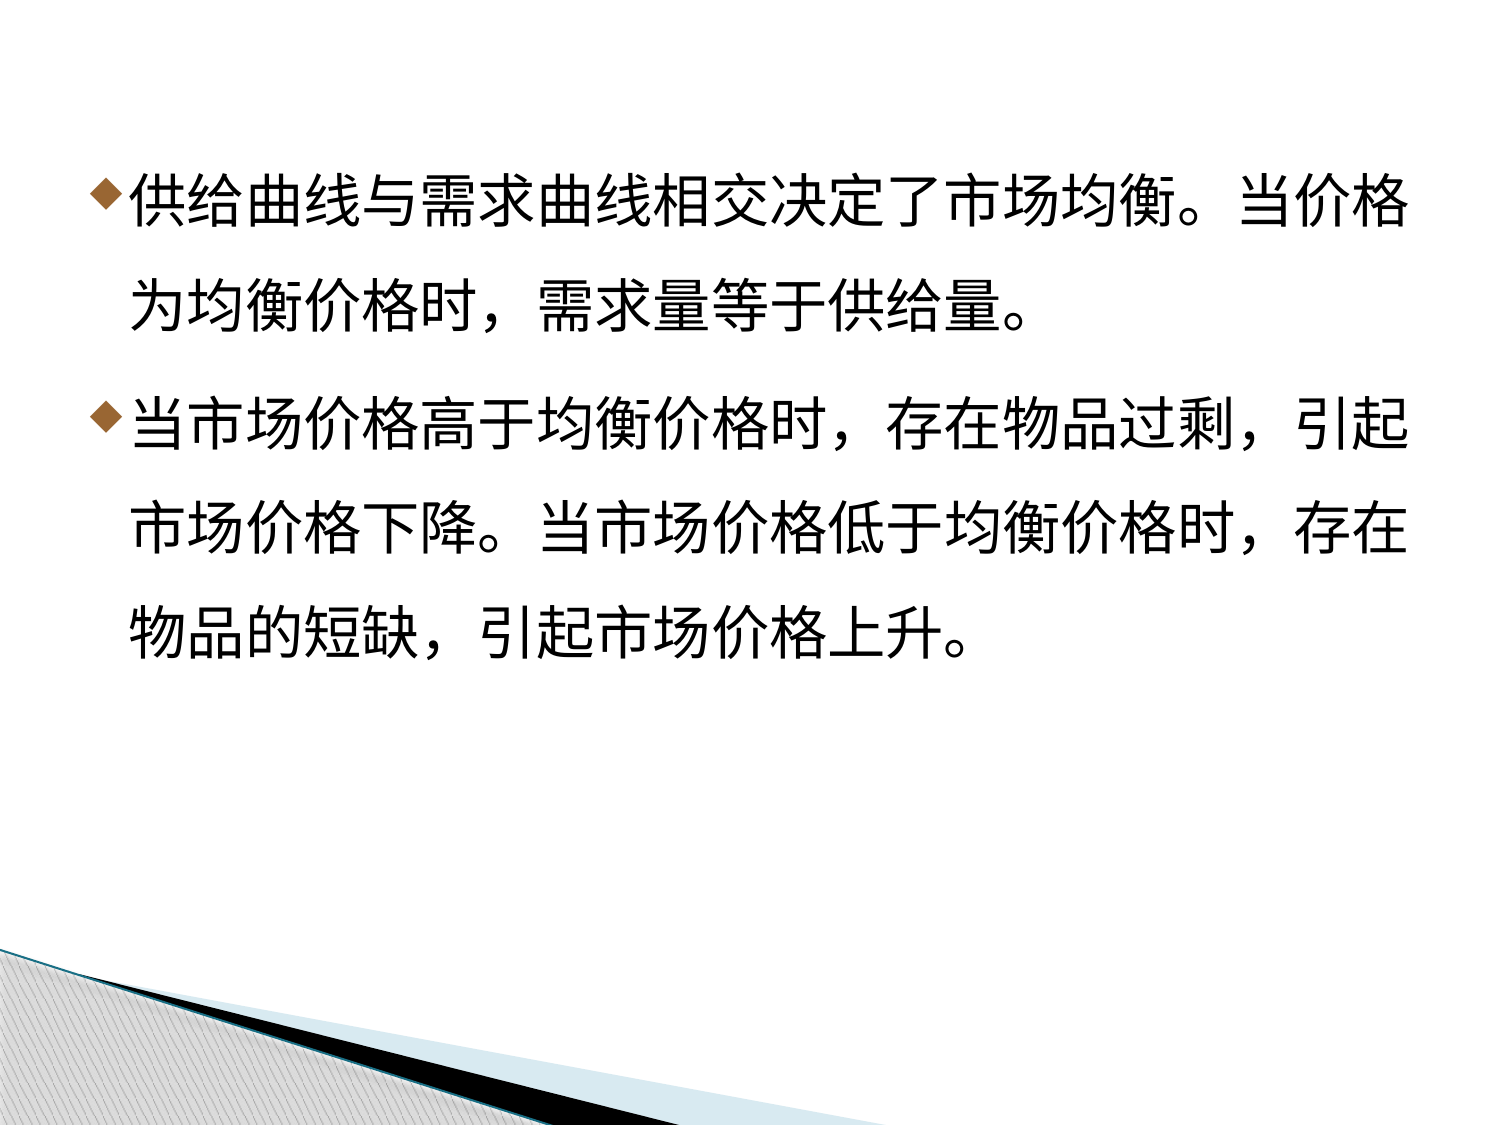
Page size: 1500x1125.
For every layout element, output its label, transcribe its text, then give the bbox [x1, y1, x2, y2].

text_box 供给曲线与需求曲线相交决定了市场均衡。当价格为均衡价格时，需求量等于供给量。 当市场价格高于均衡价格时，存在物品过剩，引起市场价格下降。当市场价格低于均衡价格时，存在物品的短缺，引起市场价格上升。 [53, 122, 1437, 846]
